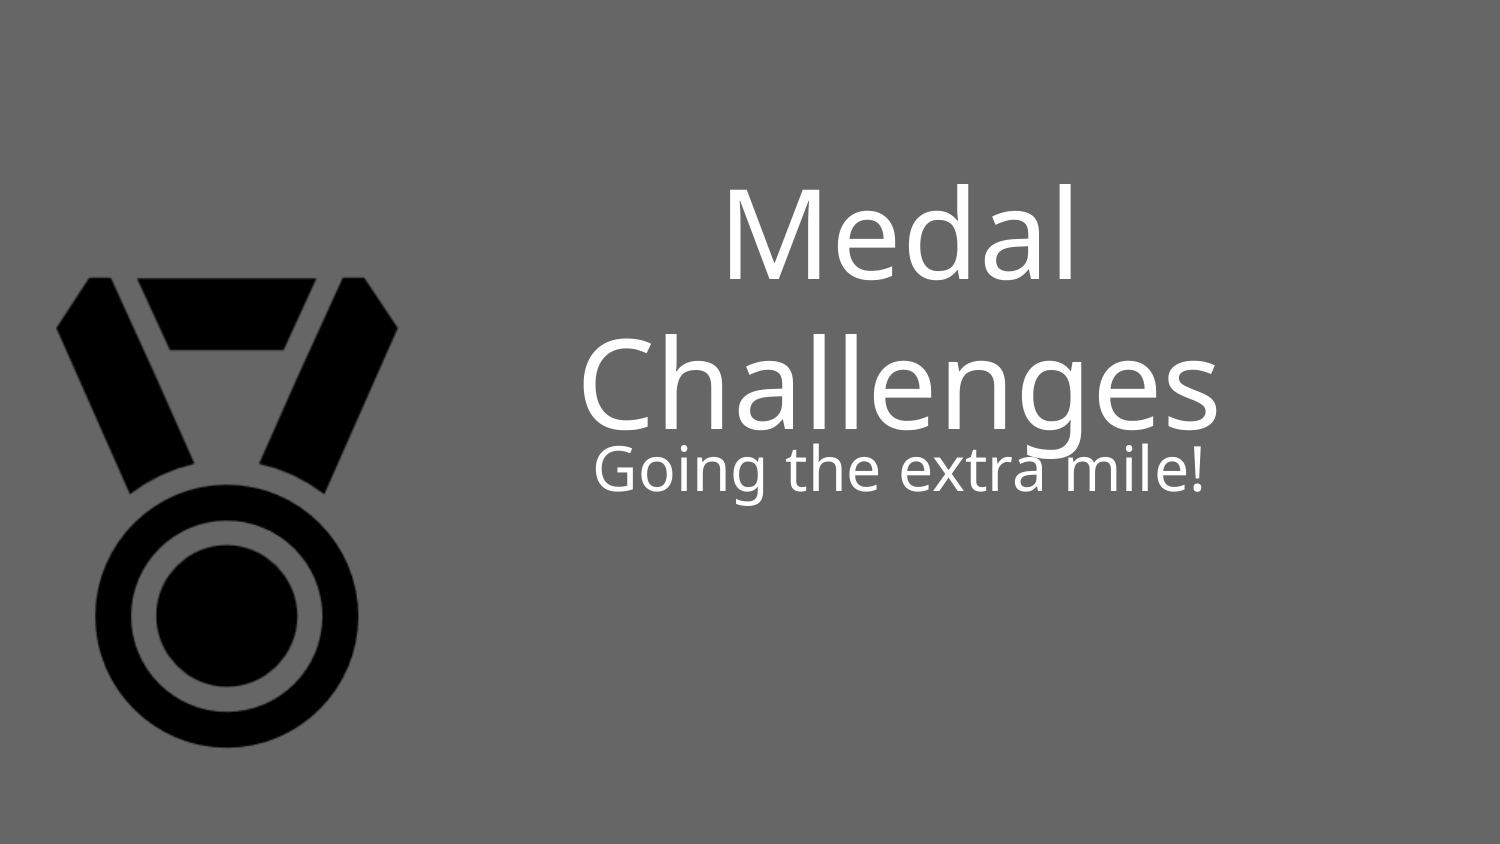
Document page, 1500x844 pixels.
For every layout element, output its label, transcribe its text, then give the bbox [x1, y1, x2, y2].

subtitle Going the extra mile! [518, 410, 1425, 524]
title Medal Challenges [375, 181, 1425, 410]
picture [0, 226, 514, 800]
